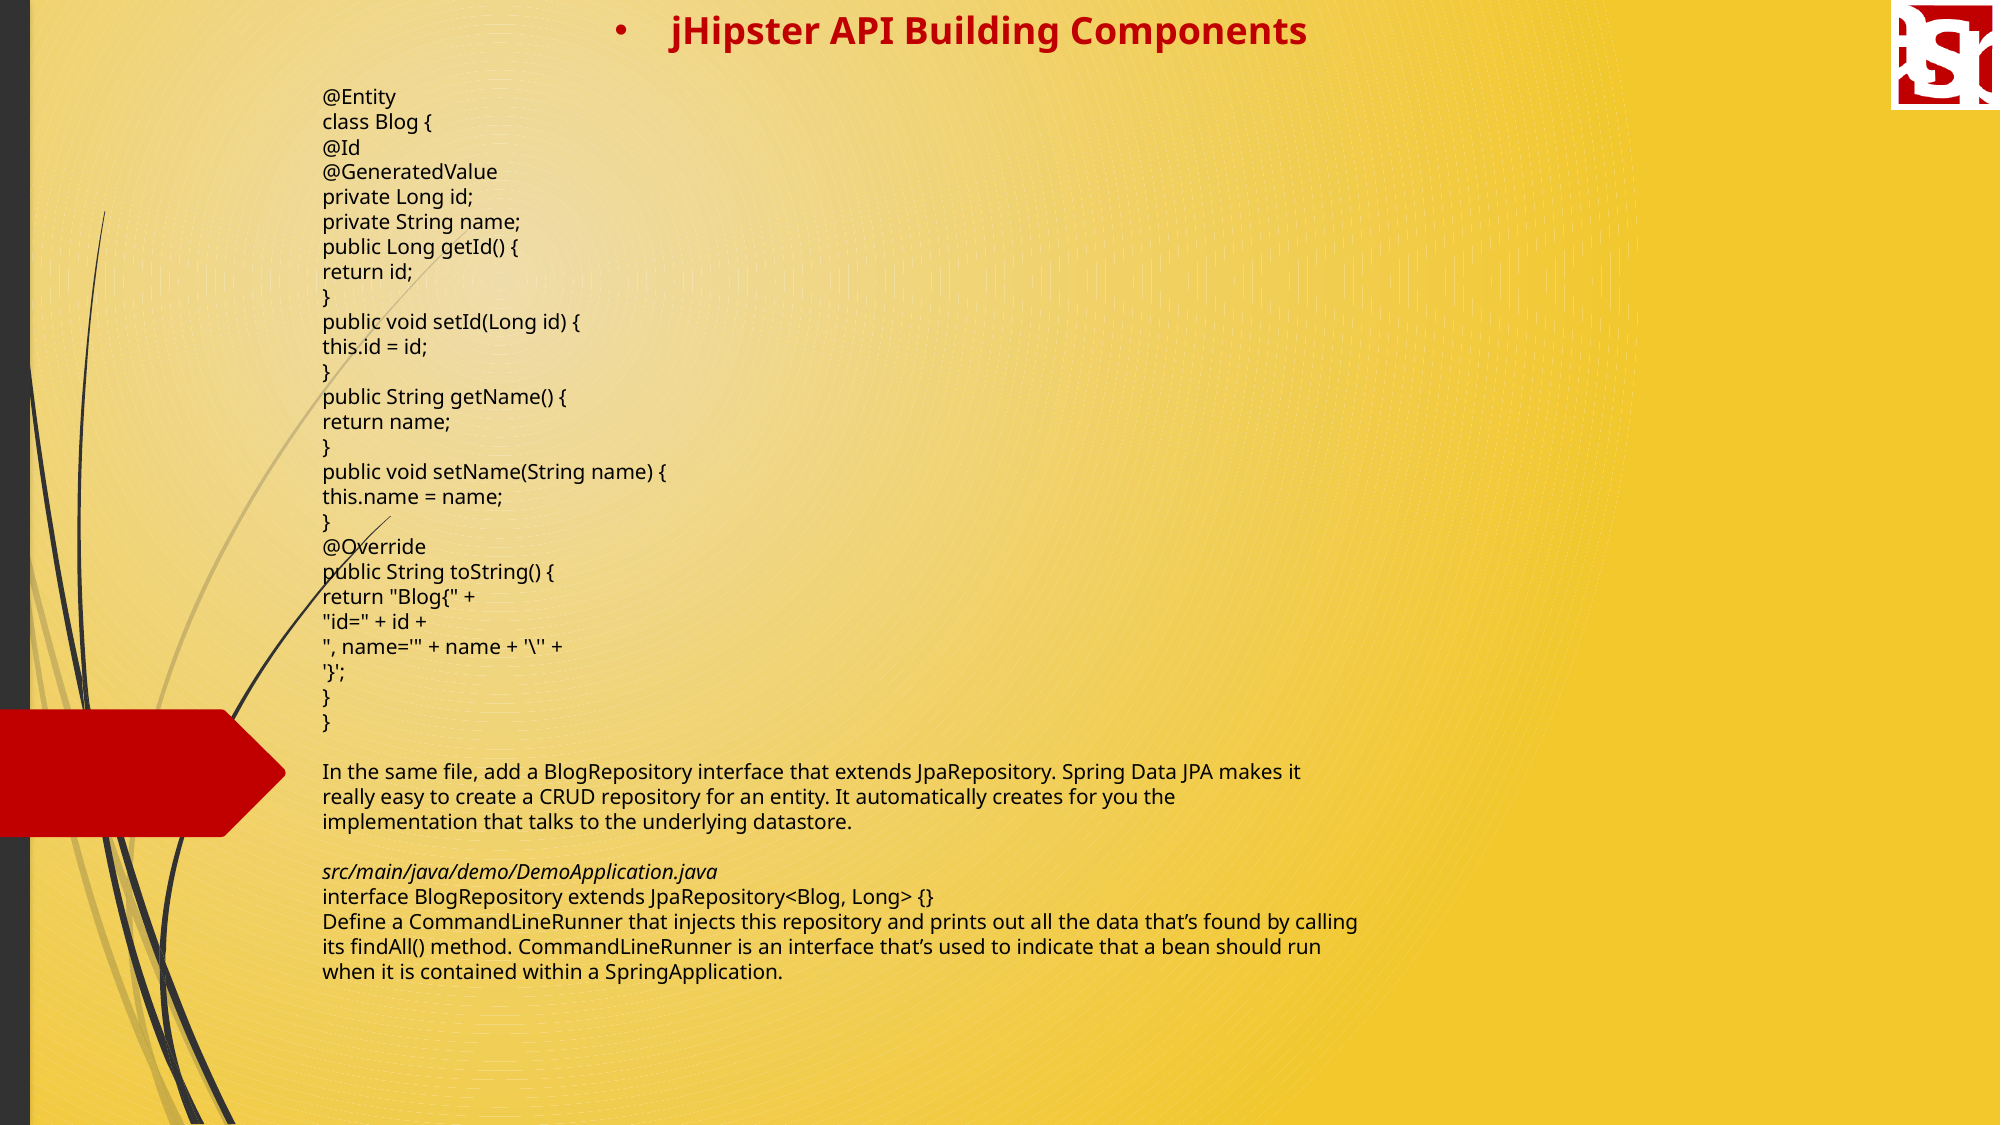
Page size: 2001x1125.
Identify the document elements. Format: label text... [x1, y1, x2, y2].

text_box jHipster API Building Components [599, 0, 1324, 60]
text_box @Entity class Blog { @Id @GeneratedValue private Long id; private String name; public Long getId() { return id; } public void setId(Long id) { this.id = id; } public String getName() { return name; } public void setName(String name) { this.name = name; } @Override public String toString() { return "Blog{" + "id=" + id + ", name='" + name + '\'' + '}'; } } In the same file, add a BlogRepository interface that extends JpaRepository. Spring Data JPA makes it really easy to create a CRUD repository for an entity. It automatically creates for you the implementation that talks to the underlying datastore. src/main/java/demo/DemoApplication.java interface BlogRepository extends JpaRepository<Blog, Long> {} Define a CommandLineRunner that injects this repository and prints out all the data that’s found by calling its findAll() method. CommandLineRunner is an interface that’s used to indicate that a bean should run when it is contained within a SpringApplication. [307, 76, 1807, 991]
picture [1891, 0, 2000, 111]
